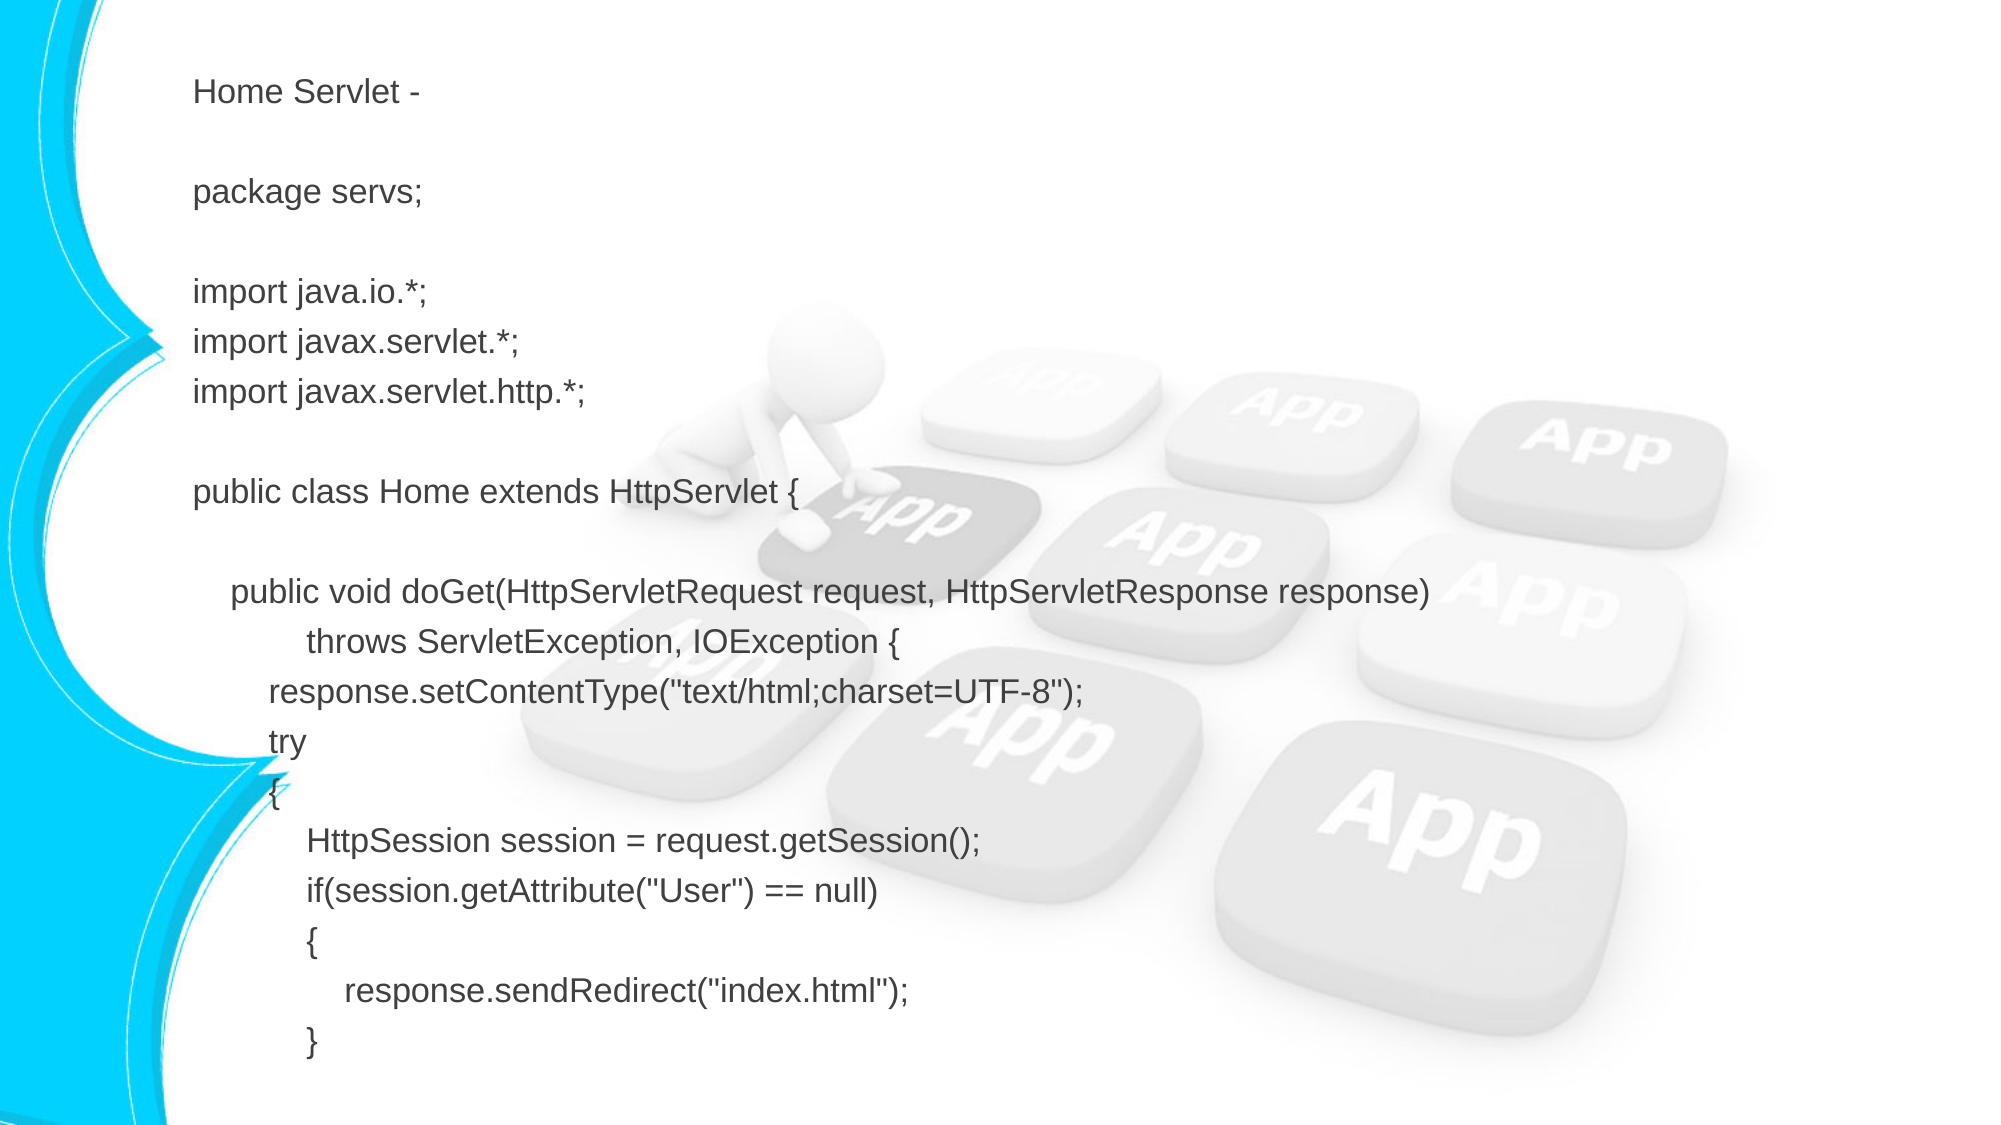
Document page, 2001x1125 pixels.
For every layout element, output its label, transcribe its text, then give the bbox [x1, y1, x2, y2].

picture [0, 0, 2001, 1125]
picture [73, 52, 77, 62]
picture [0, 1118, 15, 1125]
list Home Servlet - package servs; import java.io.*; import javax.servlet.*; import javax.servlet.http.*; public class Home extends HttpServlet { public void doGet(HttpServletRequest request, HttpServletResponse response) throws ServletException, IOException { response.setContentType("text/html;charset=UTF-8"); try { HttpSession session = request.getSession(); if(session.getAttribute("User") == null) { response.sendRedirect("index.html"); } [177, 66, 1899, 1072]
